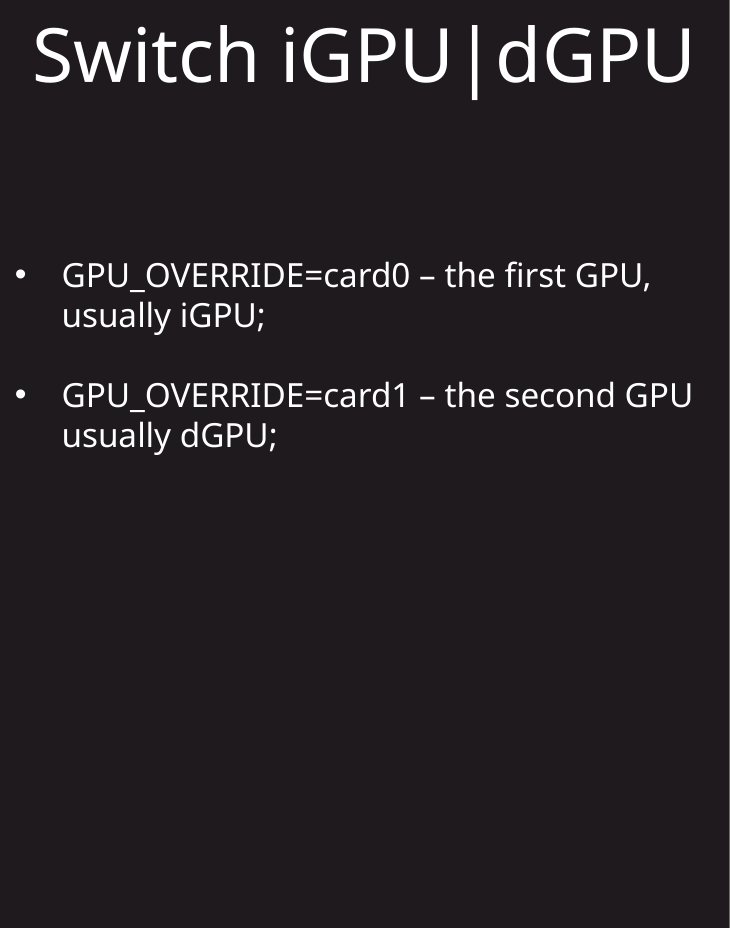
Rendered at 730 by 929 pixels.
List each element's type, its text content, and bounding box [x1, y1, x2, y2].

text_box GPU_OVERRIDE=card0 – the first GPU, usually iGPU; GPU_OVERRIDE=card1 – the second GPU usually dGPU; [0, 246, 730, 462]
text_box Switch iGPU|dGPU [0, 0, 730, 105]
